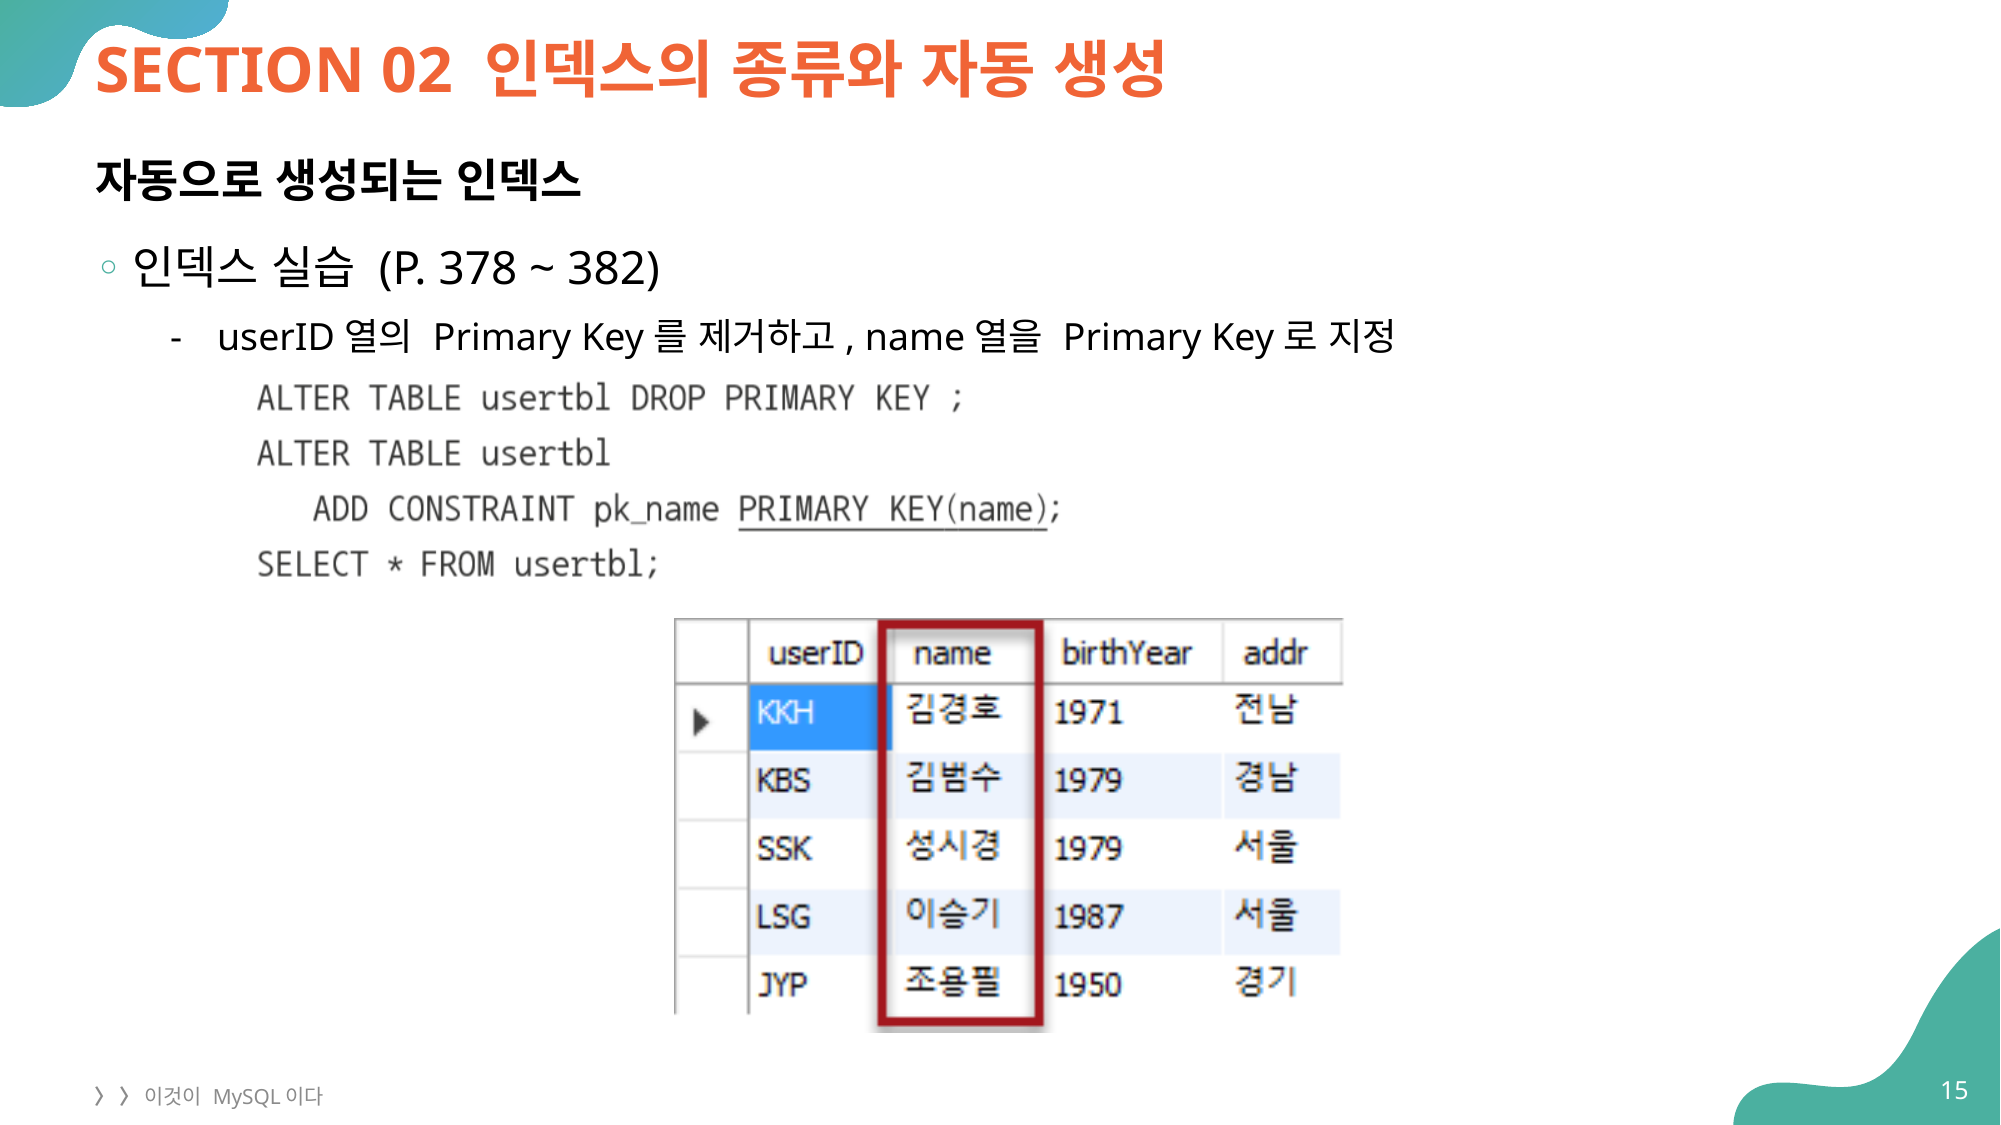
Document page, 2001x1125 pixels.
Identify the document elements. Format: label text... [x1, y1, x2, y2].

picture [674, 618, 1350, 1033]
picture [245, 373, 1079, 587]
list 자동으로 생성되는 인덱스 인덱스 실습 (P. 378 ~ 382) userID열의 Primary Key를 제거하고, name열을 Primary Key로 지정 [79, 133, 1931, 1062]
footer 〉 〉 이것이 MySQL이다 [79, 1078, 755, 1114]
title SECTION 02 인덱스의 종류와 자동 생성 [79, 17, 1931, 128]
slide_number 15 [1917, 1061, 1984, 1122]
